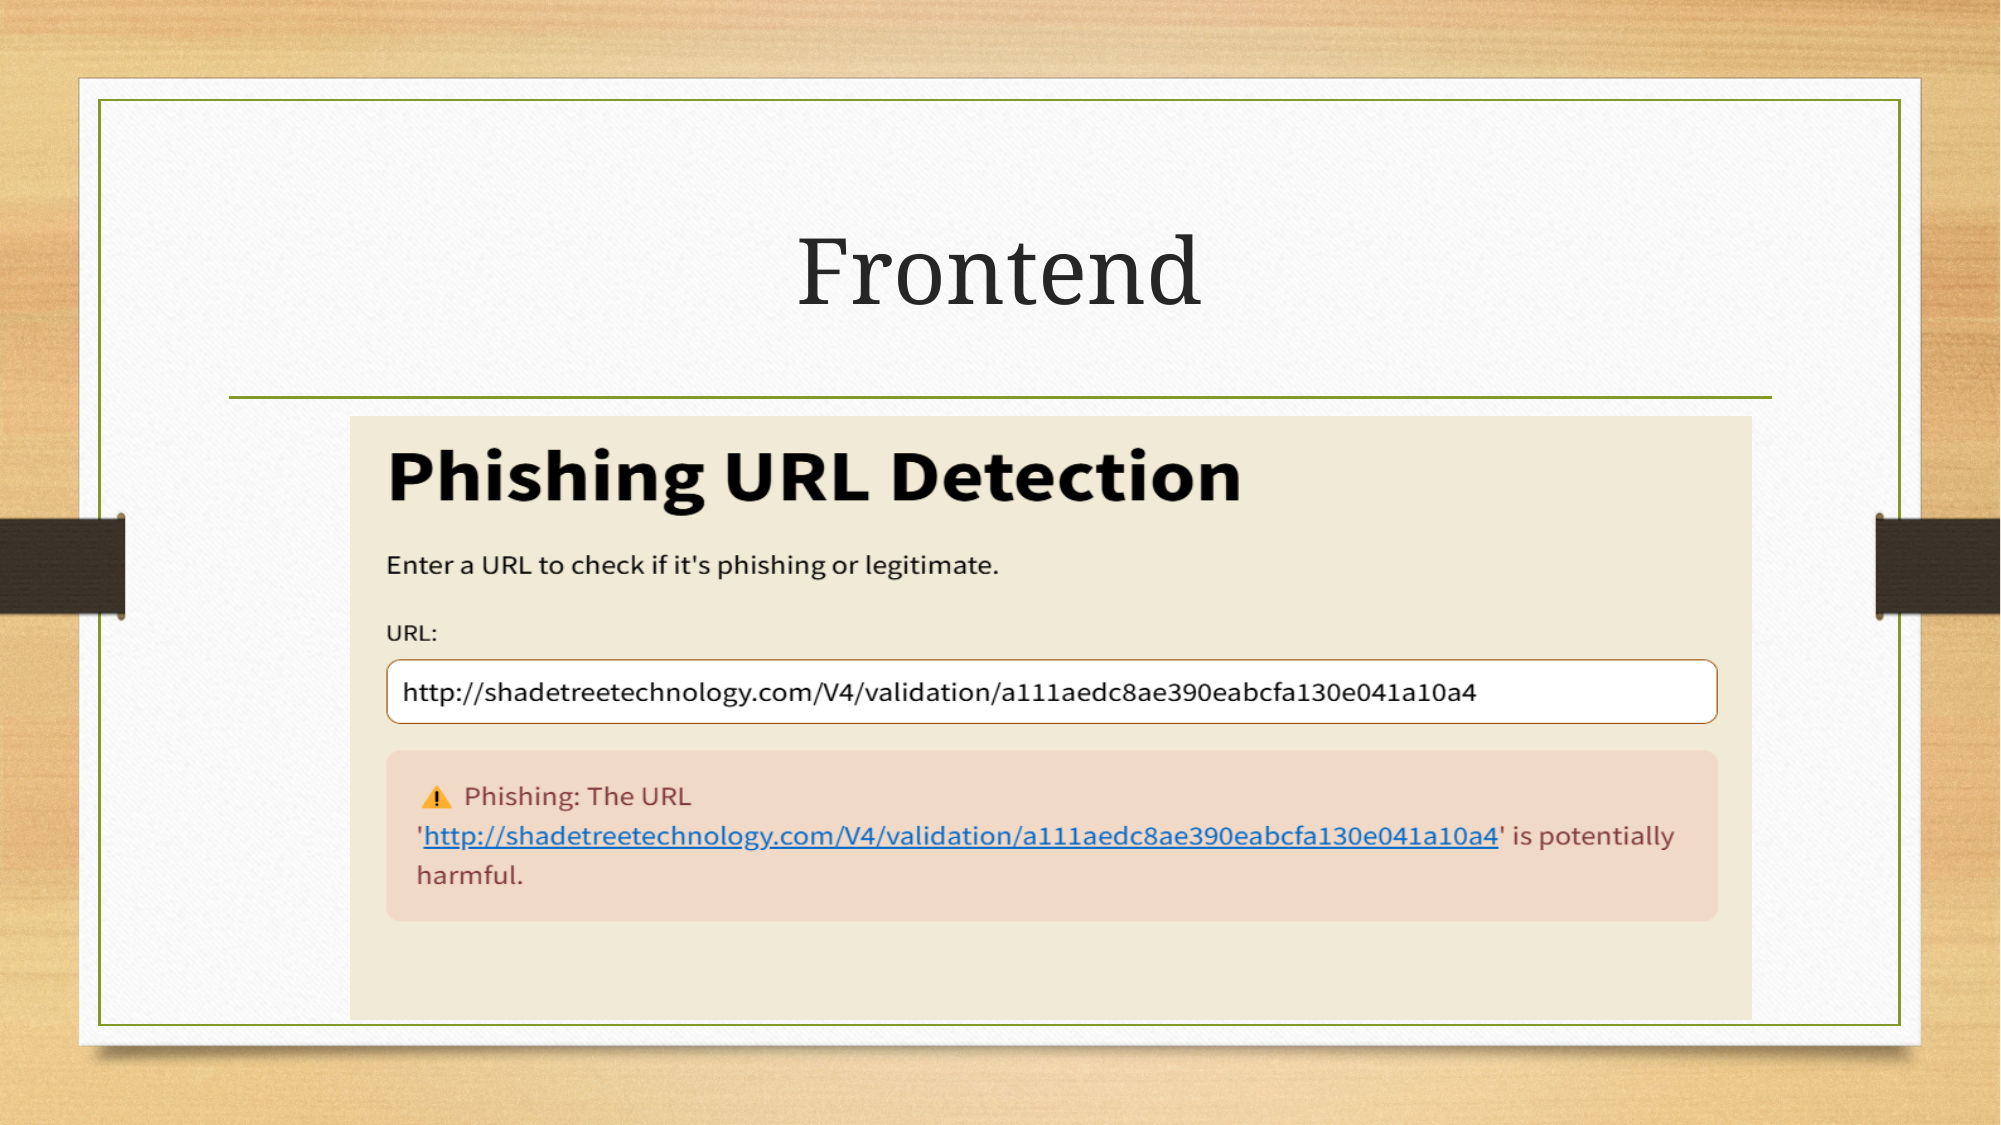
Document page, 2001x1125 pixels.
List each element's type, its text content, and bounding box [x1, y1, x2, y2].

title Frontend [212, 161, 1788, 375]
picture [0, 0, 2001, 1125]
